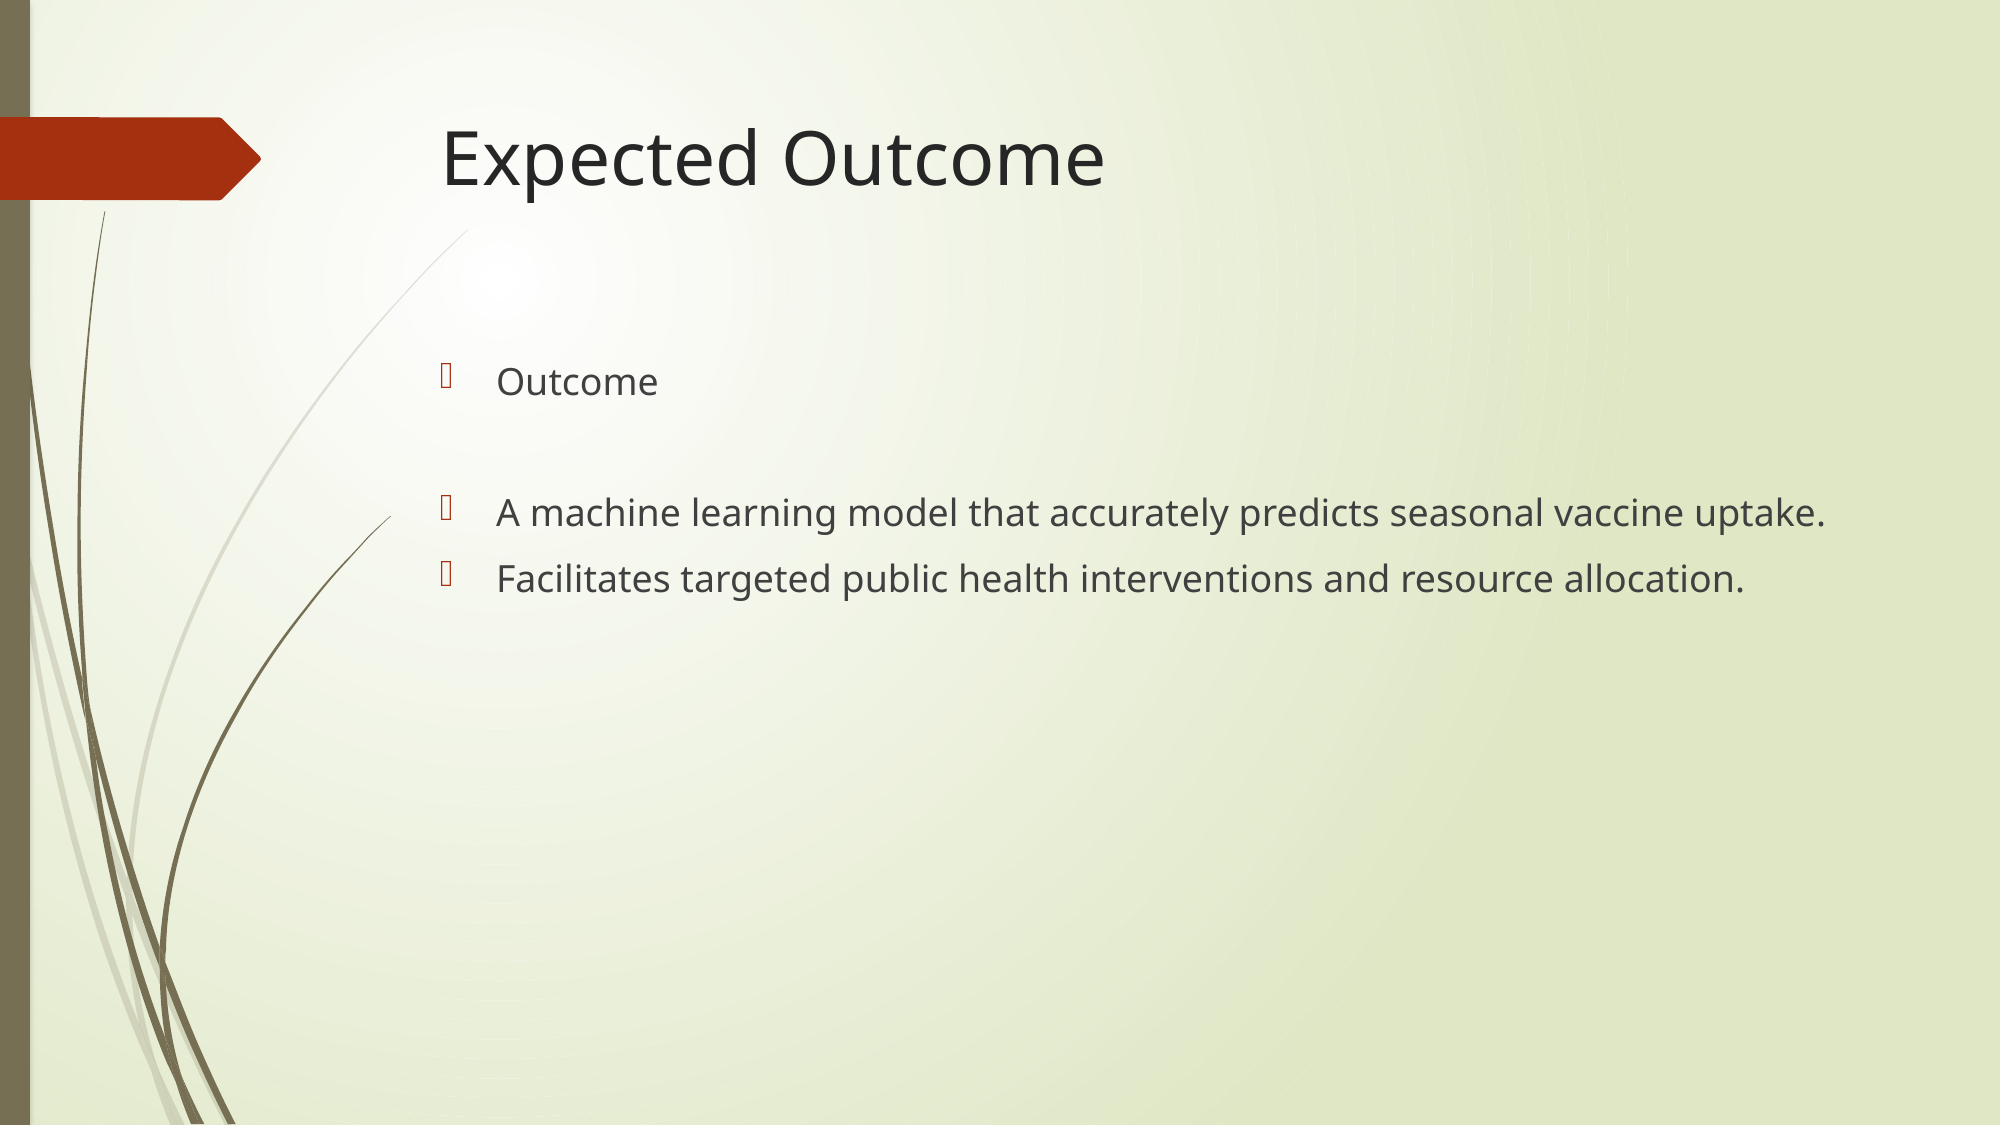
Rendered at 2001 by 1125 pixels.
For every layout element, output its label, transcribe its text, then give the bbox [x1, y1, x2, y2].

list Outcome A machine learning model that accurately predicts seasonal vaccine uptake. Facilitates targeted public health interventions and resource allocation. [424, 350, 1888, 970]
title Expected Outcome [425, 102, 1888, 313]
